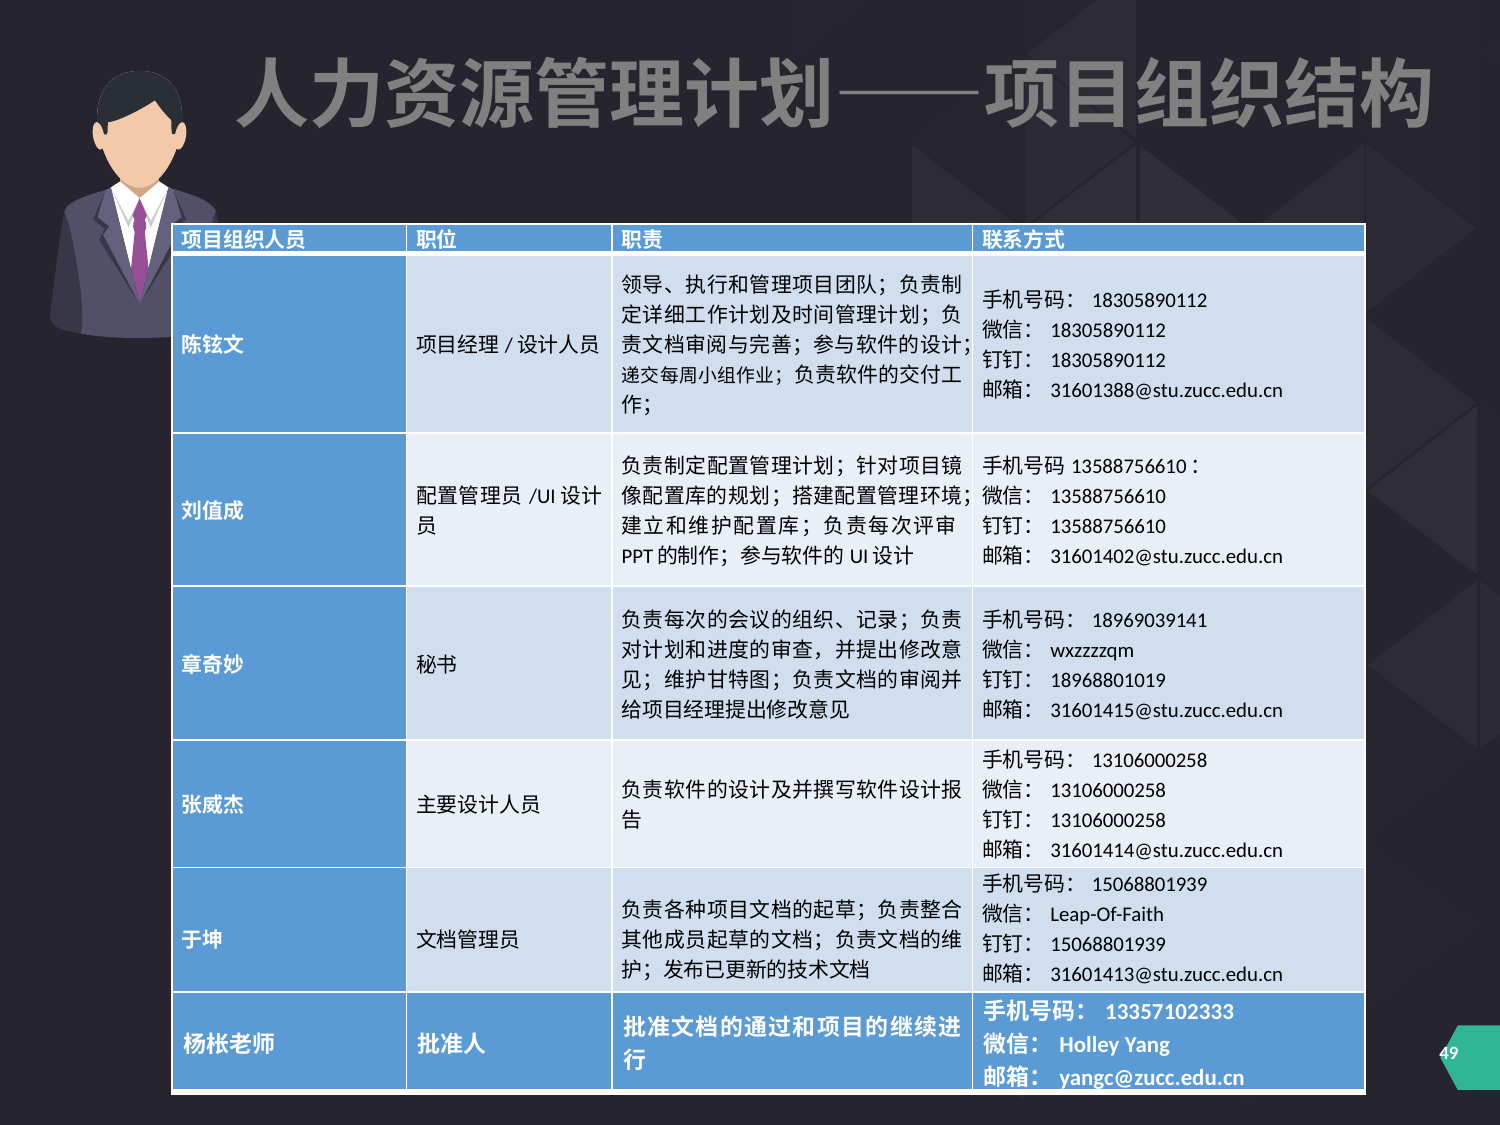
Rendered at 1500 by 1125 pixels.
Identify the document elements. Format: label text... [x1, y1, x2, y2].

table_cell 主要设计人员 [407, 741, 611, 867]
text_box 人力资源管理计划——项目组织结构 [219, 39, 1450, 145]
table_header 项目组织人员 [232, 225, 406, 251]
table_header 批准人 [407, 993, 611, 1089]
table_cell 手机号码13588756610： 微信：13588756610 钉钉：13588756610 邮箱：31601402@stu.zucc.edu.cn [973, 434, 1364, 585]
table_header 手机号码：13357102333 微信：Holley Yang 邮箱：yangc@zucc.edu.cn [973, 993, 1364, 1089]
table_cell 领导、执行和管理项目团队；负责制定详细工作计划及时间管理计划；负责文档审阅与完善；参与软件的设计；递交每周小组作业；负责软件的交付工作； [613, 256, 972, 432]
table_cell 章奇妙 [173, 587, 406, 739]
table_cell 秘书 [407, 587, 611, 739]
table_cell 文档管理员 [407, 868, 611, 991]
table_cell 负责每次的会议的组织、记录；负责对计划和进度的审查，并提出修改意见；维护甘特图；负责文档的审阅并给项目经理提出修改意见 [613, 587, 972, 739]
table_cell 配置管理员/UI设计员 [407, 434, 611, 585]
table_cell 手机号码：18969039141 微信：wxzzzzqm 钉钉：18968801019 邮箱：31601415@stu.zucc.edu.cn [973, 587, 1364, 739]
table_header 杨枨老师 [173, 993, 406, 1089]
table_cell 手机号码：13106000258 微信：13106000258 钉钉：13106000258 邮箱：31601414@stu.zucc.edu.cn [973, 741, 1364, 867]
table_cell 张威杰 [173, 741, 406, 867]
table_header 联系方式 [973, 225, 1364, 251]
table_cell 陈铉文 [173, 256, 406, 432]
table_cell 负责制定配置管理计划；针对项目镜像配置库的规划；搭建配置管理环境；建立和维护配置库；负责每次评审PPT的制作；参与软件的UI设计 [613, 434, 972, 585]
table_header 职责 [613, 225, 972, 251]
table_cell 手机号码：15068801939 微信：Leap-Of-Faith 钉钉：15068801939 邮箱：31601413@stu.zucc.edu.cn [973, 868, 1364, 991]
table_cell 于坤 [173, 868, 406, 991]
table_cell 项目经理/设计人员 [407, 256, 611, 432]
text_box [48, 70, 232, 340]
table_header 批准文档的通过和项目的继续进行 [613, 993, 972, 1089]
table_cell 负责各种项目文档的起草；负责整合其他成员起草的文档；负责文档的维护；发布已更新的技术文档 [613, 868, 972, 991]
table_cell 负责软件的设计及并撰写软件设计报告 [613, 741, 972, 867]
table_cell 手机号码：18305890112 微信：18305890112 钉钉：18305890112 邮箱：31601388@stu.zucc.edu.cn [973, 256, 1364, 432]
table_header 职位 [407, 225, 611, 251]
table_cell 刘值成 [173, 434, 406, 585]
